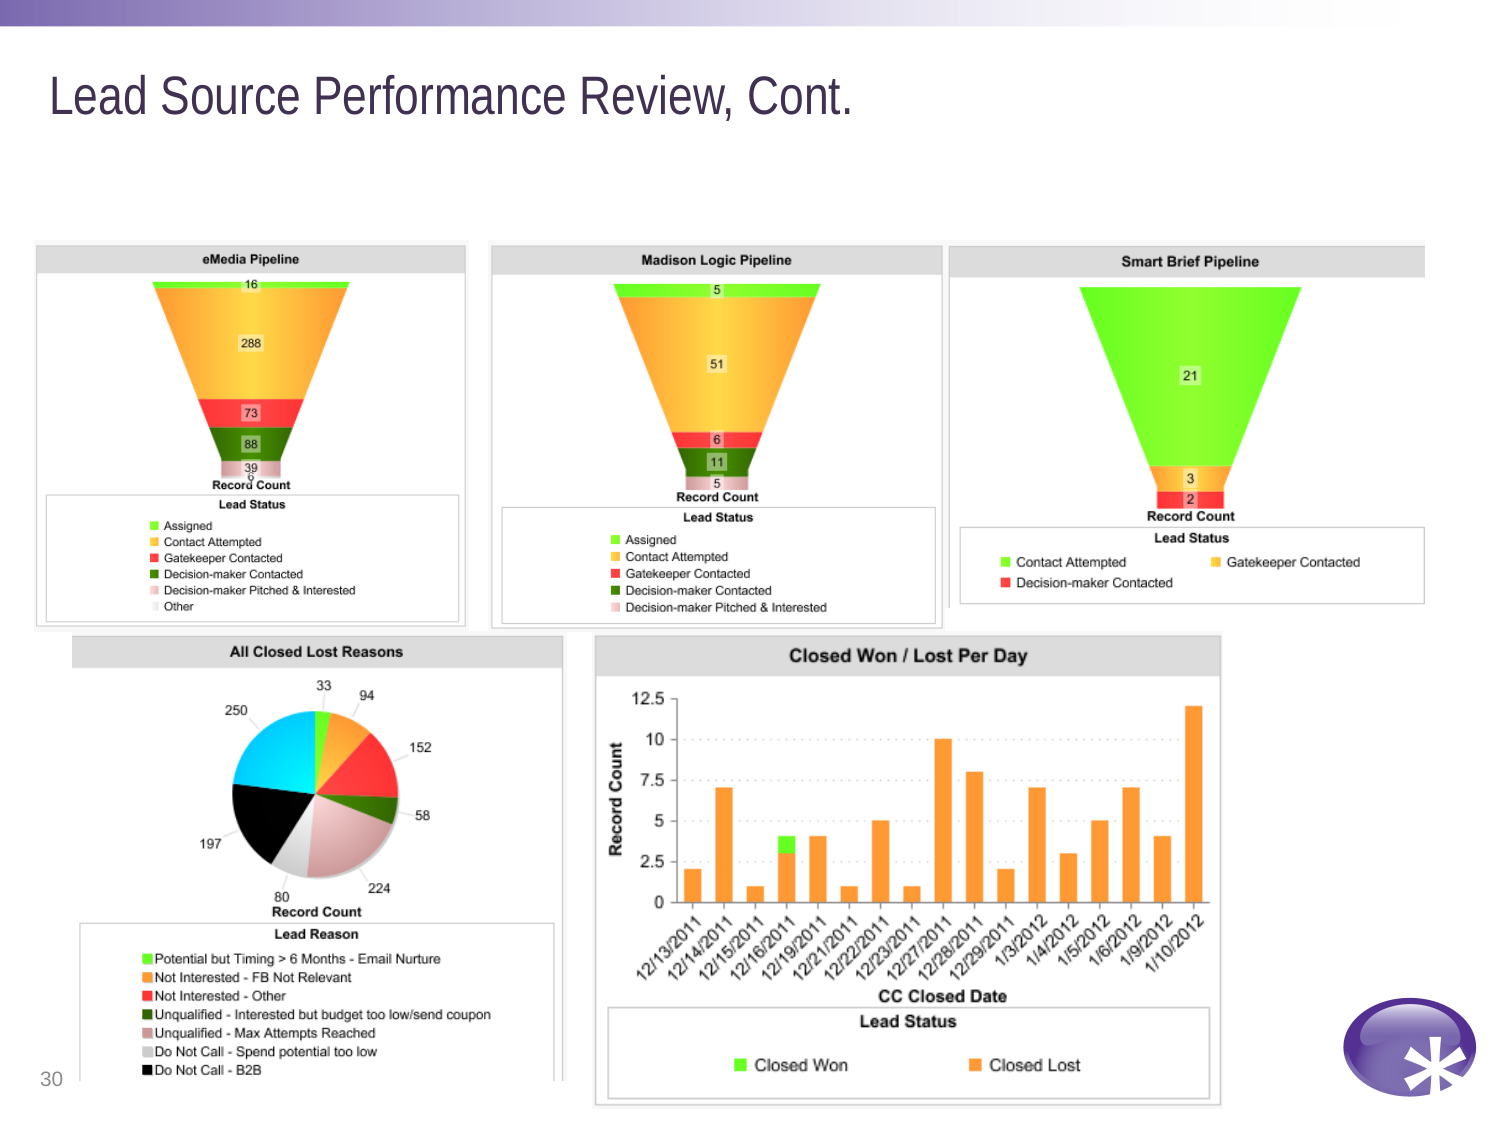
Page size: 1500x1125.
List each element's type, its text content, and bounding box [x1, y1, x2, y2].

slide_number 30 [25, 1048, 107, 1109]
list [943, 239, 1426, 608]
title Lead Source Performance Review, Cont. [33, 52, 1426, 241]
picture [0, 0, 1500, 1125]
